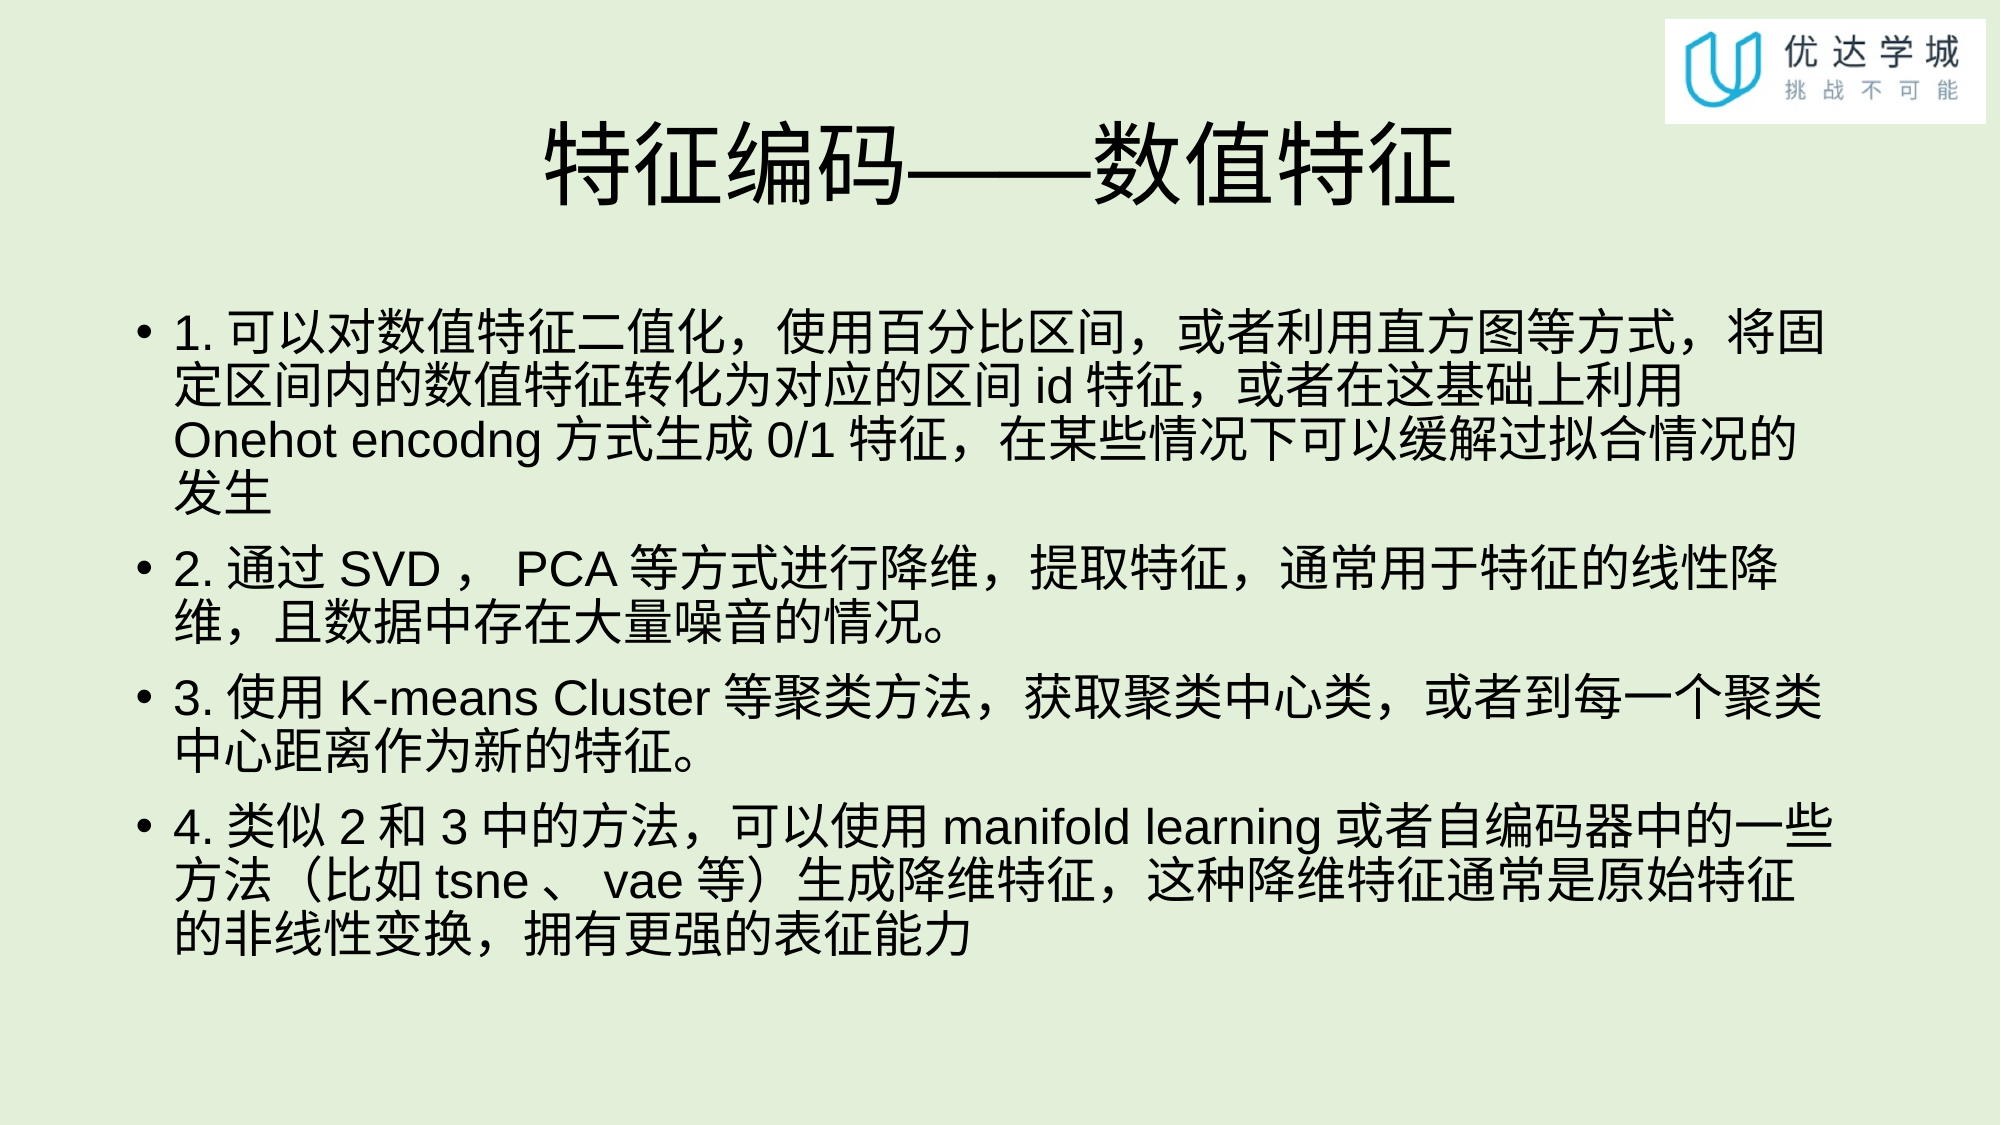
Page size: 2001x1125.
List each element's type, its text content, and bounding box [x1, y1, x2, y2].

title 特征编码——数值特征 [136, 59, 1863, 278]
list 1.可以对数值特征二值化，使用百分比区间，或者利用直方图等方式，将固定区间内的数值特征转化为对应的区间id特征，或者在这基础上利用Onehot encodng方式生成0/1特征，在某些情况下可以缓解过拟合情况的发生 2.通过SVD，PCA等方式进行降维，提取特征，通常用于特征的线性降维，且数据中存在大量噪音的情况。 3.使用K-means Cluster等聚类方法，获取聚类中心类，或者到每一个聚类中心距离作为新的特征。 4.类似2和3中的方法，可以使用manifold learning或者自编码器中的一些方法（比如tsne、vae等）生成降维特征，这种降维特征通常是原始特征的非线性变换，拥有更强的表征能力 [127, 298, 1854, 1014]
picture [1665, 19, 1986, 124]
